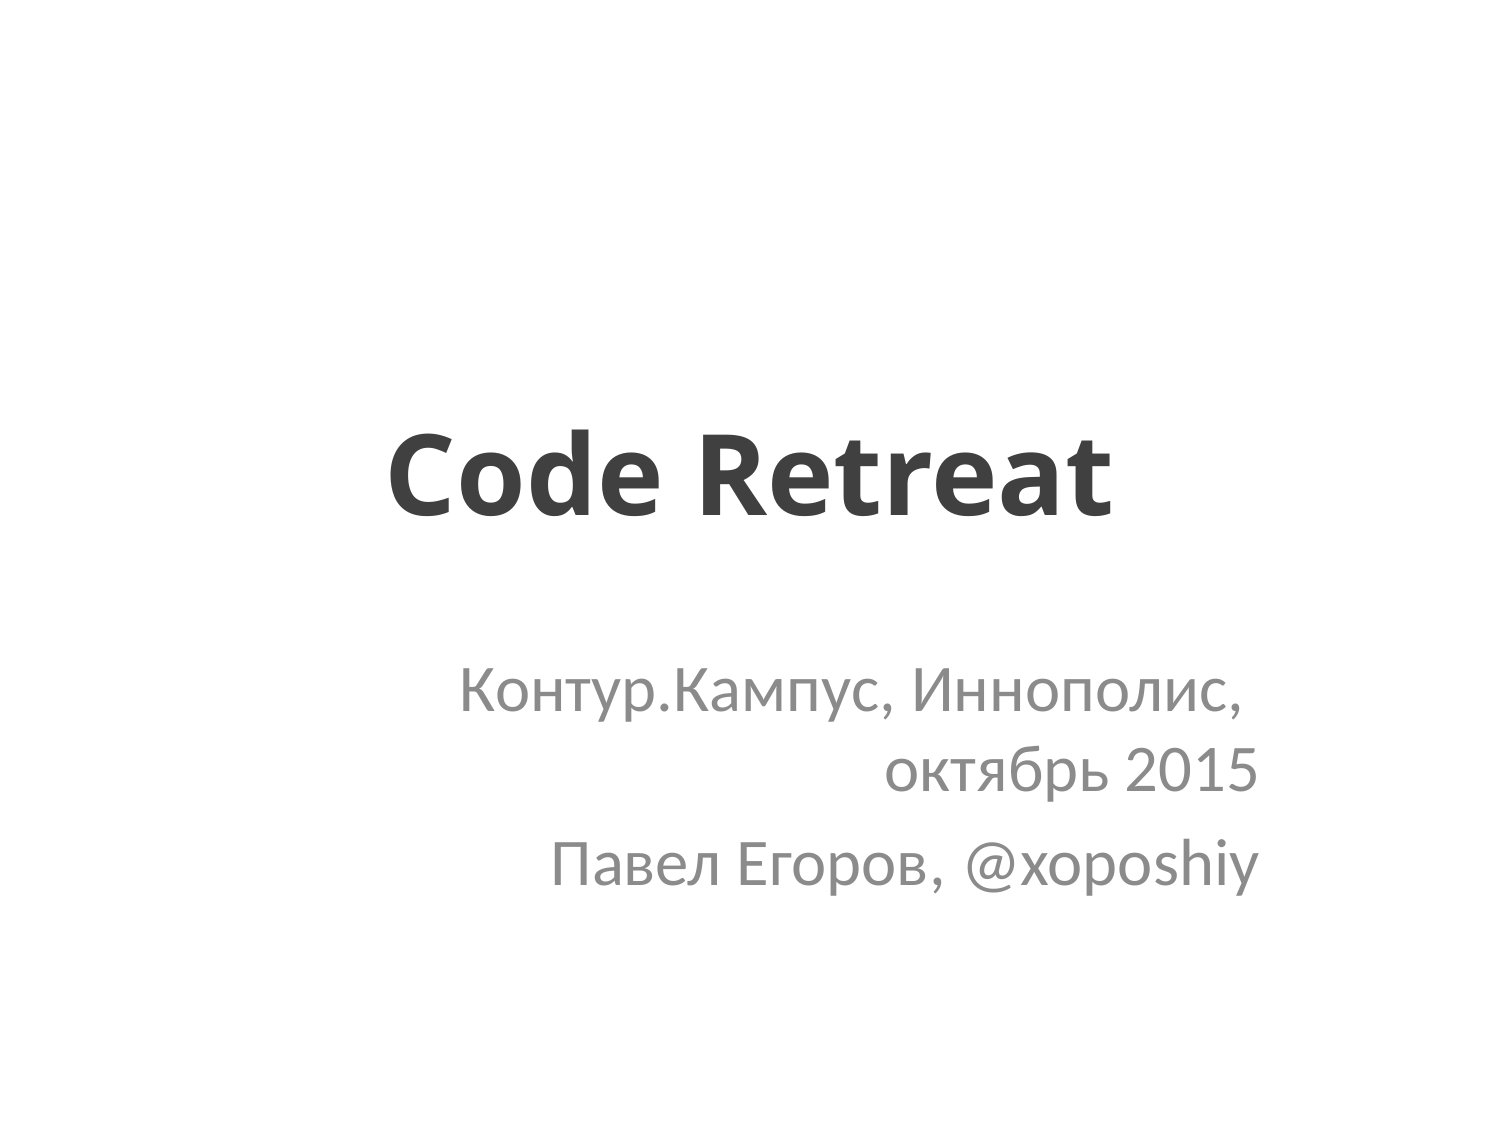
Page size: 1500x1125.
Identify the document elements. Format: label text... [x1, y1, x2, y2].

subtitle Контур.Кампус, Иннополис, октябрь 2015 Павел Егоров, @xoposhiy [225, 637, 1275, 925]
title Code Retreat [112, 349, 1388, 591]
